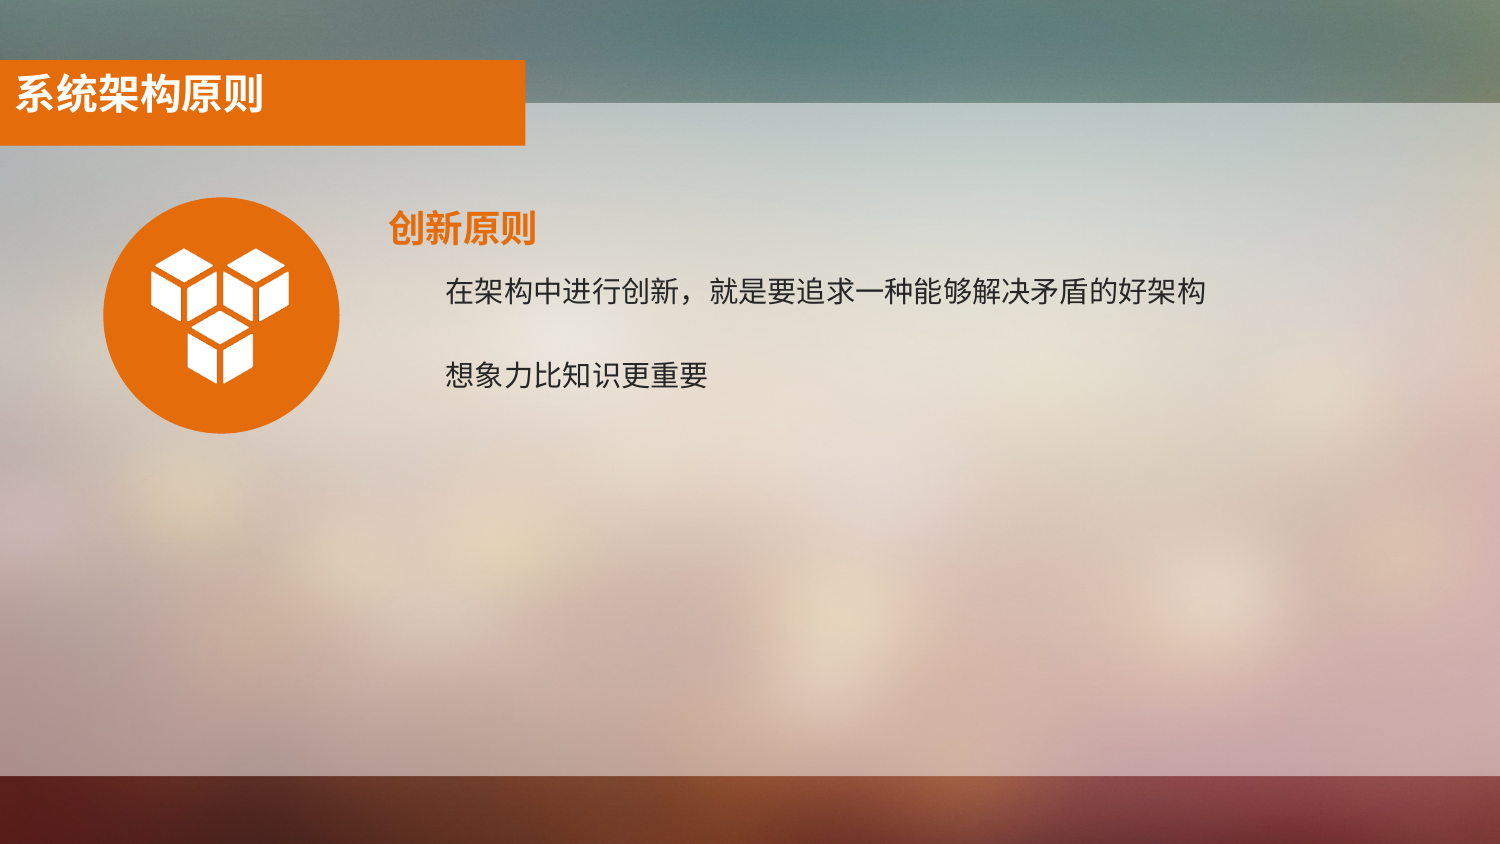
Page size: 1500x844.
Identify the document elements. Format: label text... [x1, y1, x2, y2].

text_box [103, 197, 340, 434]
text_box 创新原则 [373, 197, 554, 258]
picture [0, 777, 1500, 844]
picture [0, 0, 1500, 102]
text_box 在架构中进行创新，就是要追求一种能够解决矛盾的好架构 想象力比知识更重要 [430, 259, 1294, 400]
text_box 系统架构原则 [0, 60, 526, 125]
